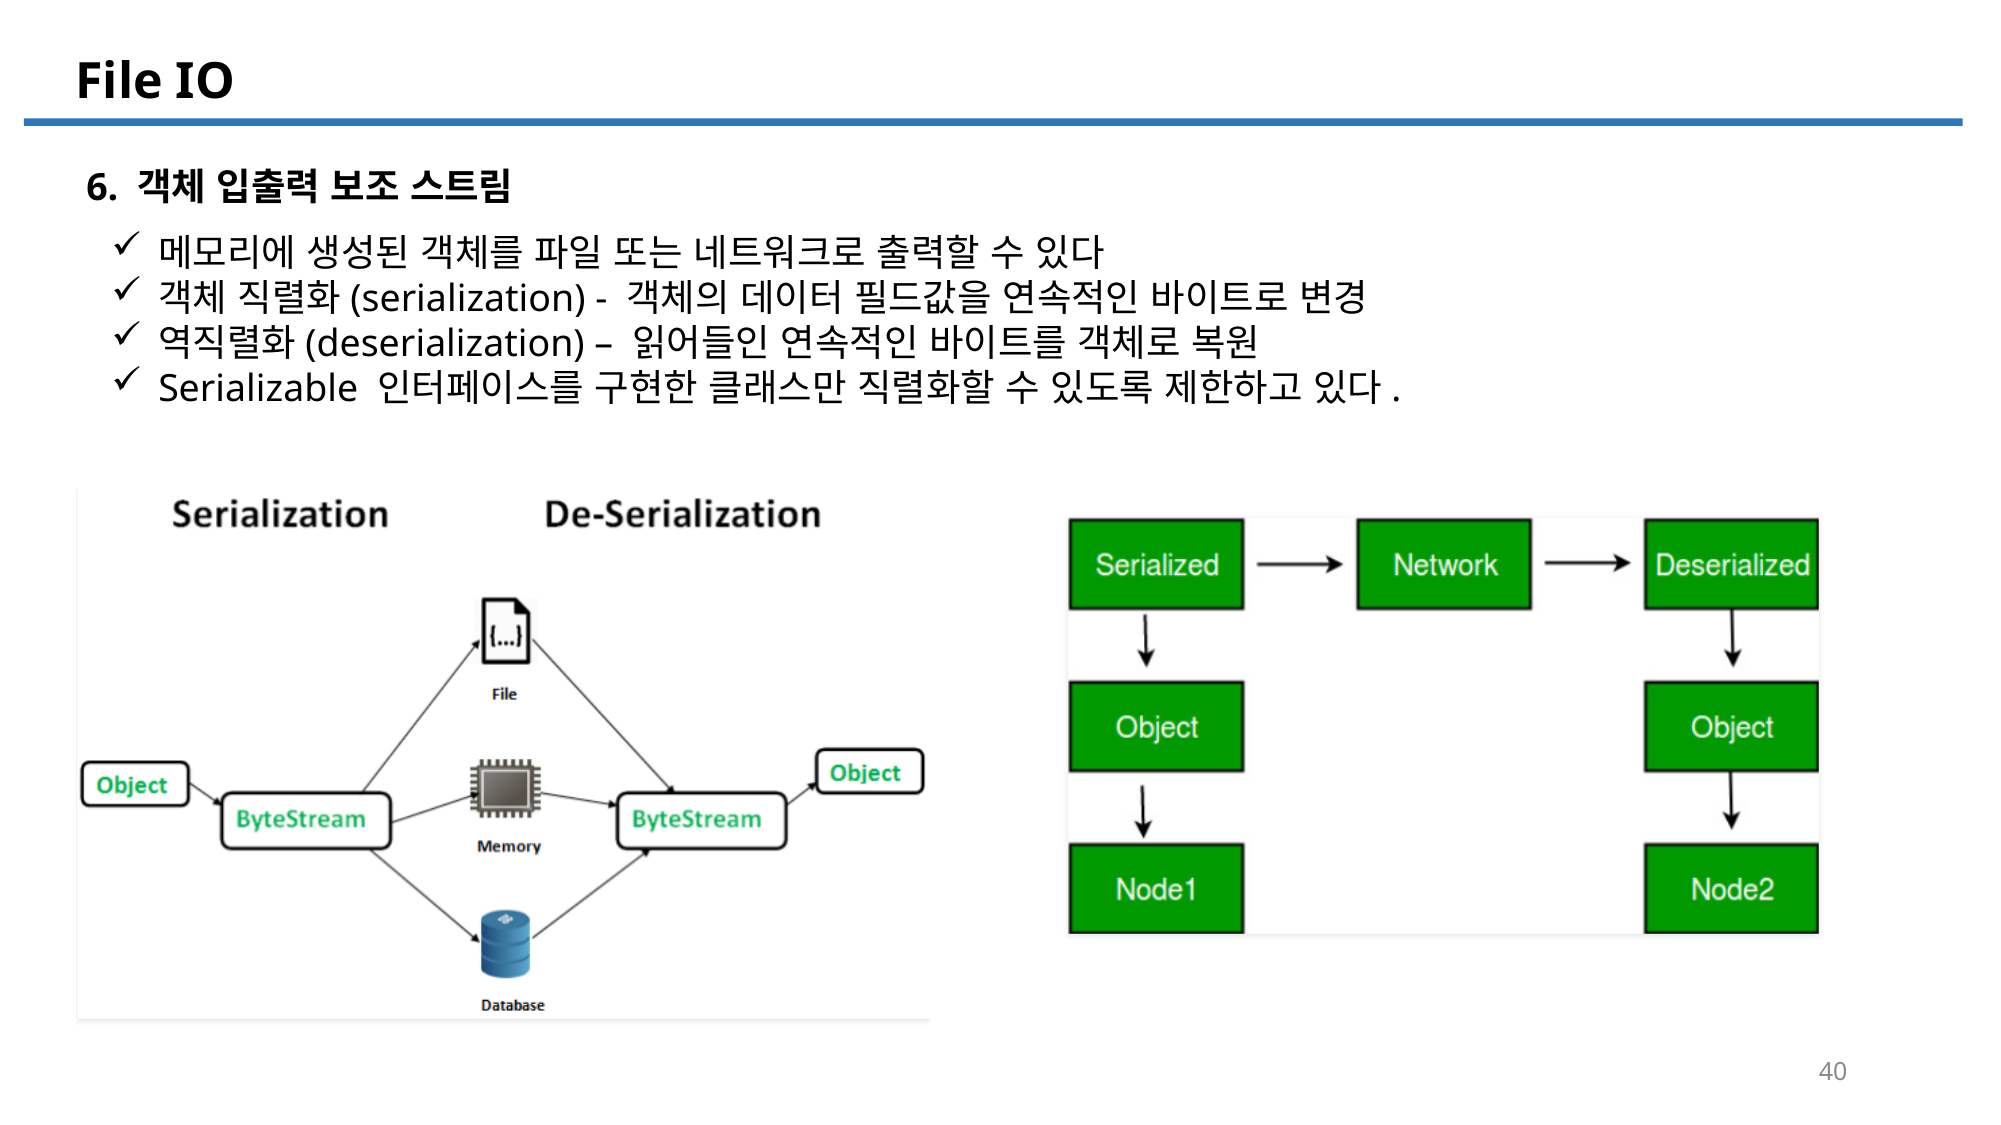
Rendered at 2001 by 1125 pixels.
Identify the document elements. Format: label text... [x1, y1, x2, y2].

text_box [23, 39, 1963, 126]
slide_number 40 [1412, 1042, 1863, 1103]
picture [1059, 510, 1835, 951]
text_box 6. 객체 입출력 보조 스트림 [71, 155, 895, 216]
text_box 메모리에 생성된 객체를 파일 또는 네트워크로 출력할 수 있다 객체 직렬화(serialization) - 객체의 데이터 필드값을 연속적인 바이트로 변경 역직렬화(deserialization) – 읽어들인 연속적인 바이트를 객체로 복원 Serializable 인터페이스를 구현한 클래스만 직렬화할 수 있도록 제한하고 있다. [96, 221, 1763, 416]
picture [76, 489, 930, 1027]
